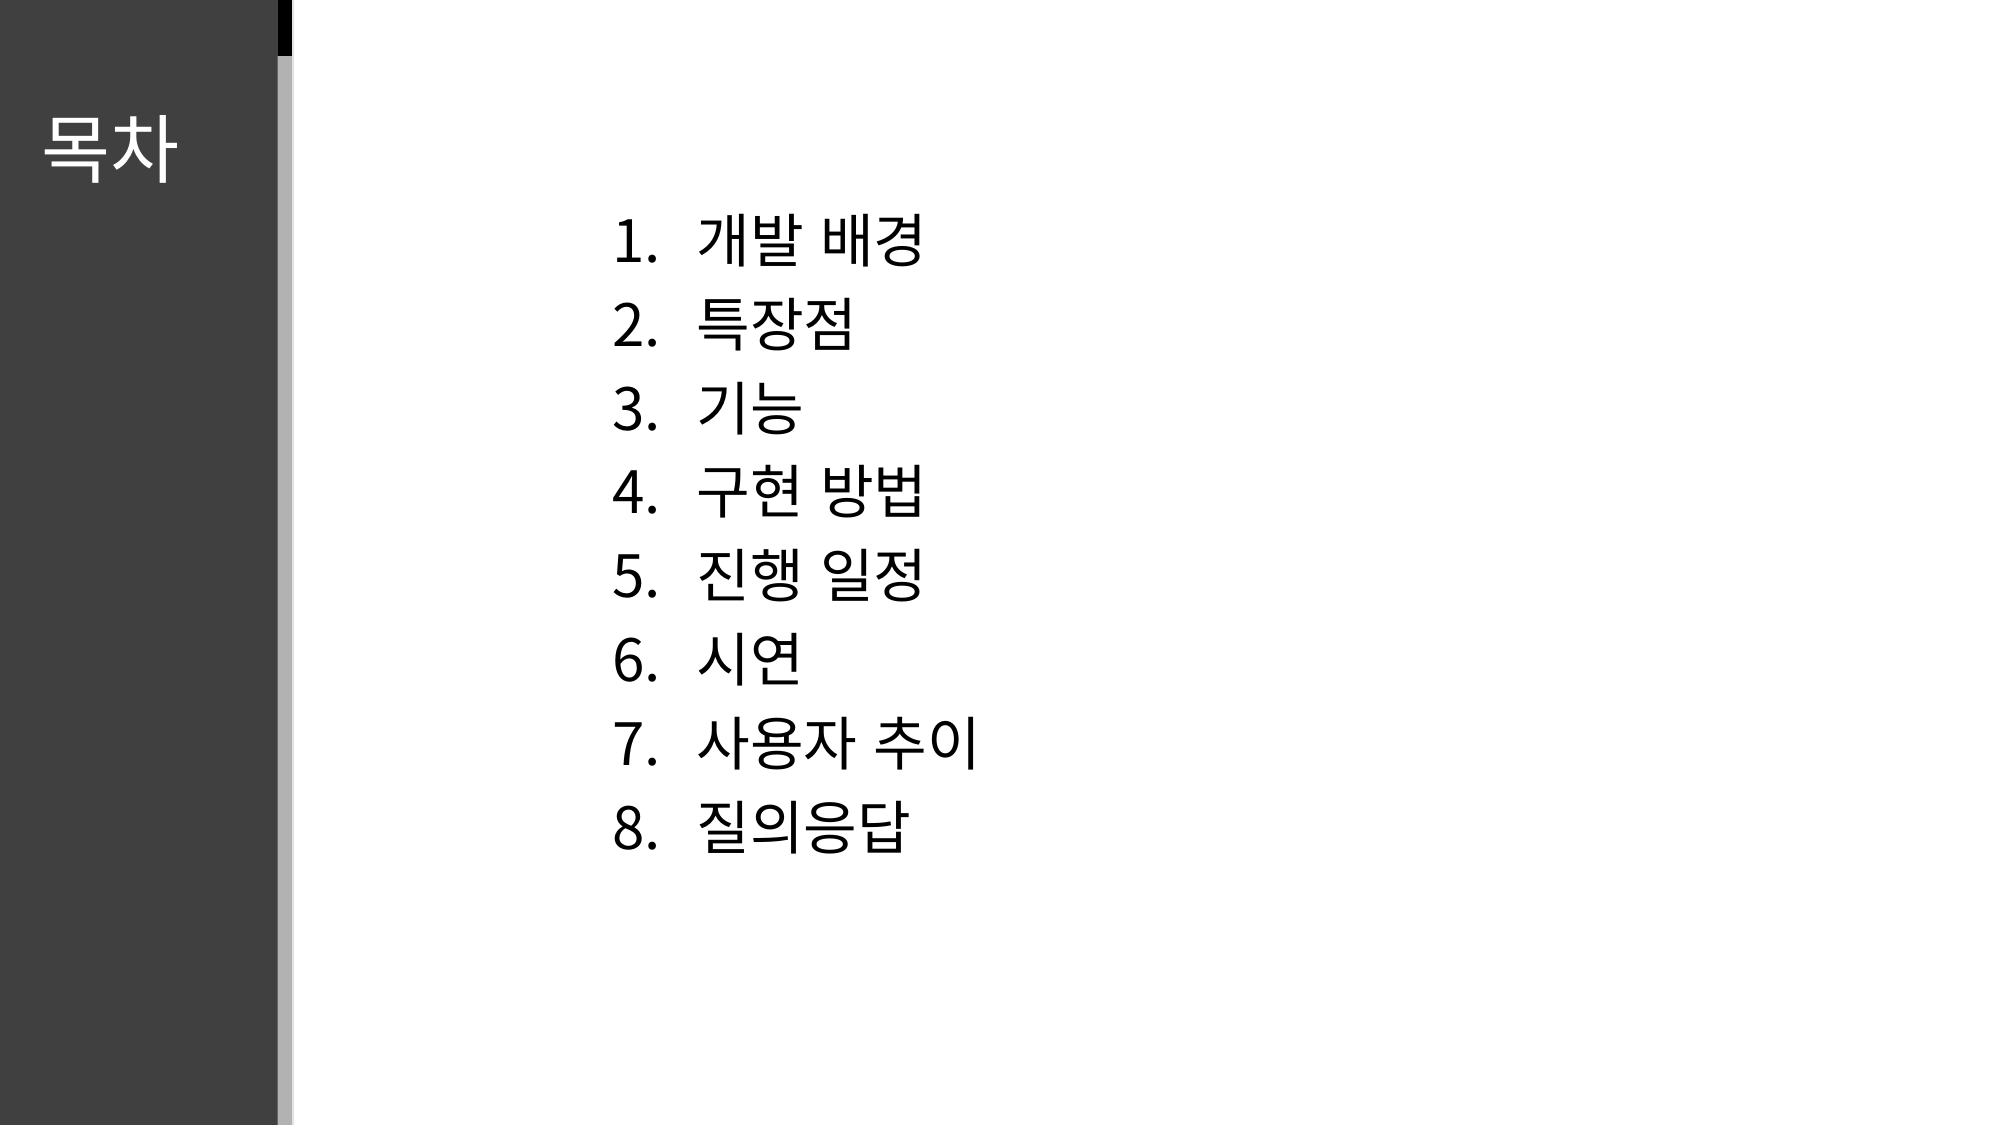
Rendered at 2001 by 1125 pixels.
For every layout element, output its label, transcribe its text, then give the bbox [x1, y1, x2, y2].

text_box [0, 0, 277, 1125]
text_box [277, 0, 293, 57]
text_box [277, 0, 295, 1125]
list 개발 배경 특장점 기능 구현 방법 진행 일정 시연 사용자 추이 질의응답 [597, 204, 1764, 919]
title 목차 [26, 71, 249, 235]
